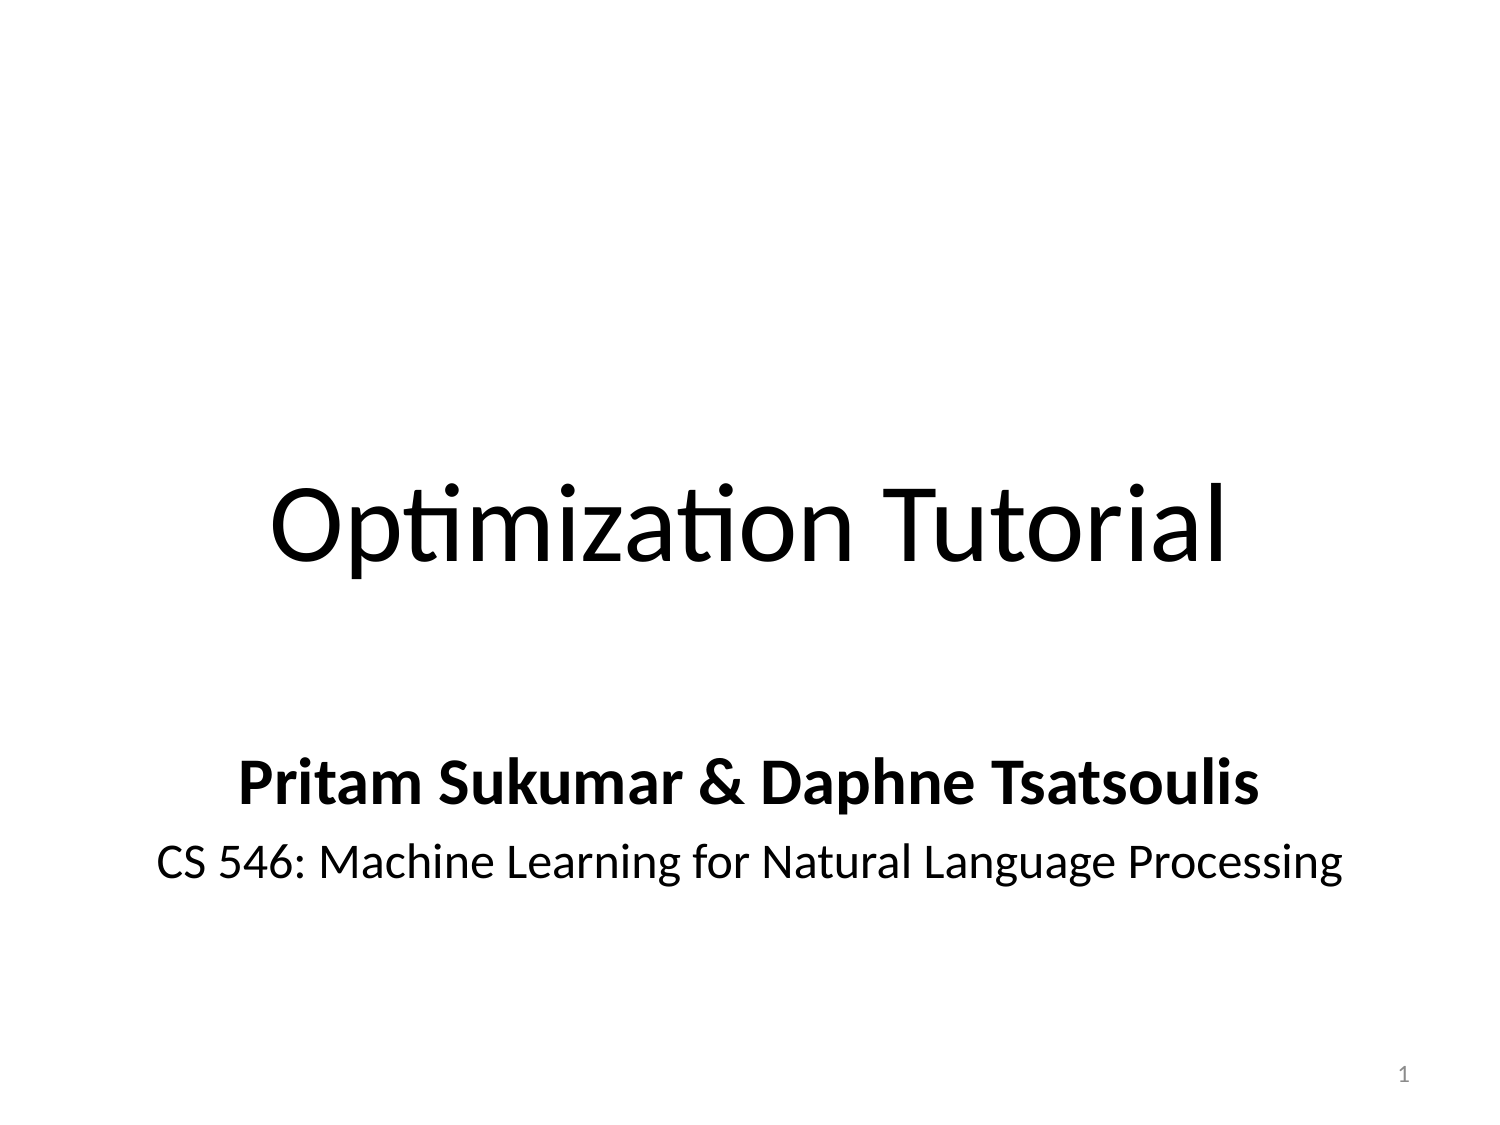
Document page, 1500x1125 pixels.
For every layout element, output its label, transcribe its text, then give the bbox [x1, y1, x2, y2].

slide_number 1 [1074, 1042, 1425, 1103]
subtitle Pritam Sukumar & Daphne Tsatsoulis CS 546: Machine Learning for Natural Language Processing [112, 637, 1388, 925]
title Optimization Tutorial [112, 396, 1388, 637]
